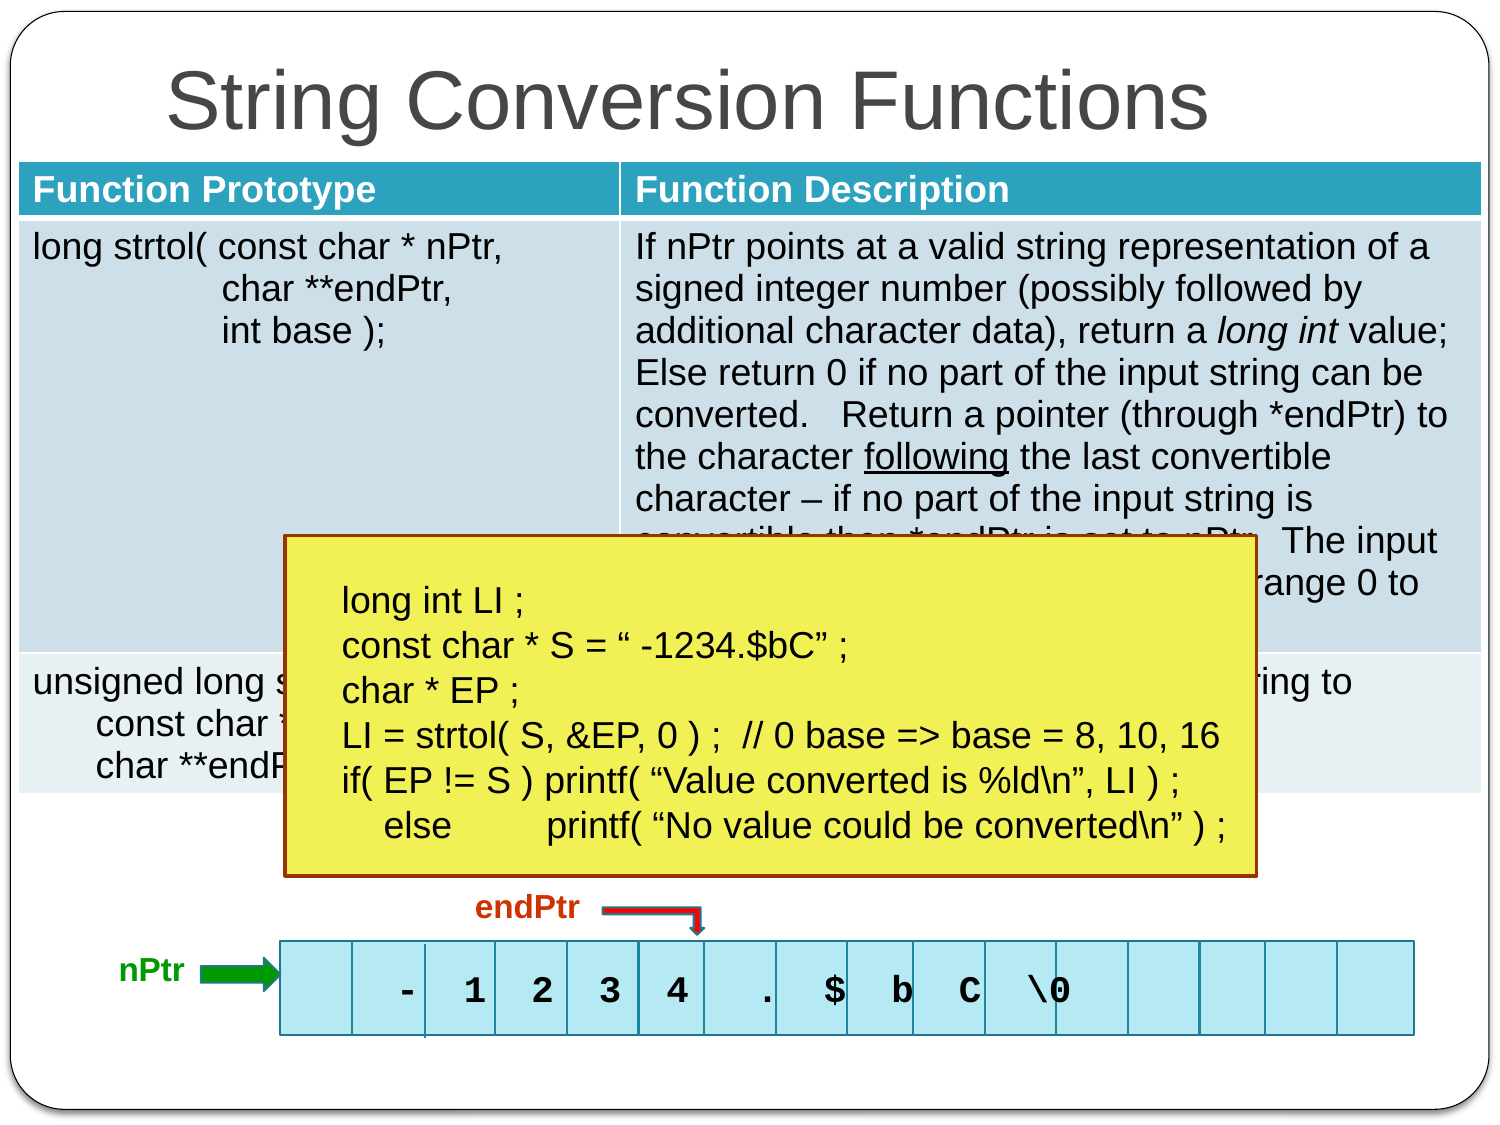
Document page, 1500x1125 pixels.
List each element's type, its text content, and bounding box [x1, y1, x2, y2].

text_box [280, 940, 1415, 1039]
text_box nPtr [103, 940, 201, 996]
text_box [199, 956, 274, 992]
table_cell Performs analogously to strtol() for string to unsigned long int conversion. [1257, 654, 1481, 793]
table_header Function Prototype [19, 162, 619, 215]
text_box [601, 906, 706, 936]
table_cell If nPtr points at a valid string representation of a signed integer number (possibly followed by additional character data), return a long int value; Else return 0 if no part of the input string can be converted. Return a pointer (through *endPtr) to the character following the last convertible character – if no part of the input string is convertible then *endPtr is set to nPtr. The input string may use any base digits in the range 0 to (base-1). [621, 221, 1481, 652]
table_header Function Description [621, 162, 1481, 215]
title String Conversion Functions [150, 45, 1425, 160]
table_cell unsigned long strtoul( const char * nPtr, char **endPtr, int base ); [19, 654, 284, 793]
table_cell long strtol( const char * nPtr, char **endPtr, int base ); [19, 221, 619, 652]
text_box long int LI ; const char * S = “ -1234.$bC” ; char * EP ; LI = strtol( S, &EP, 0 ) ; // 0 base => base = 8, 10, 16 if( EP != S ) printf( “Value converted is %ld\n”, LI ) ; else printf( “No value could be converted\n” ) ; [284, 535, 1257, 877]
text_box endPtr [460, 877, 596, 933]
